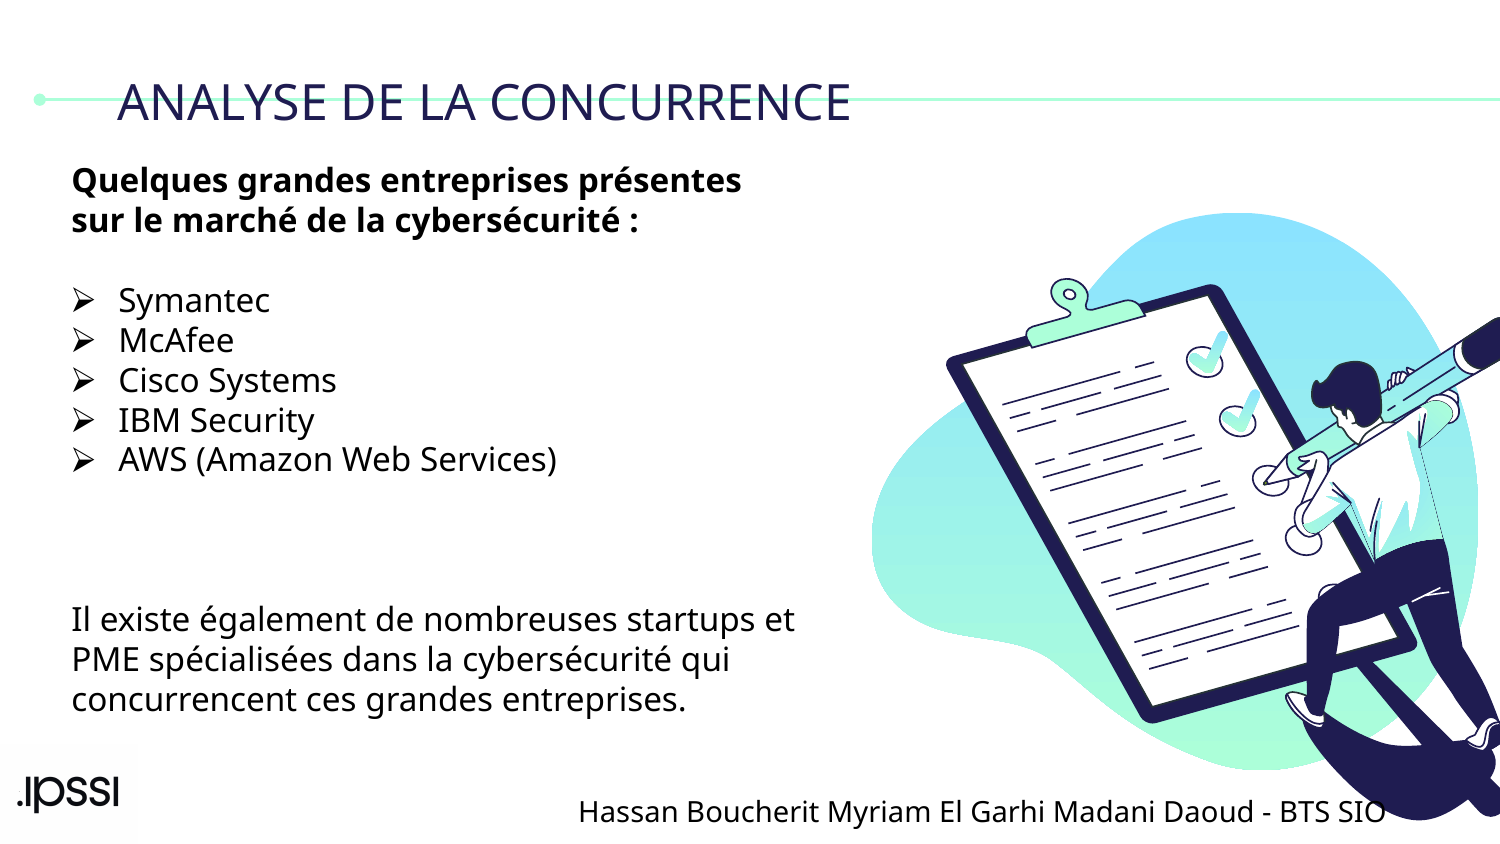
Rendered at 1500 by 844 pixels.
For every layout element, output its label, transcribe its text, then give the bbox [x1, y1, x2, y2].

title ANALYSE DE LA CONCURRENCE [102, 55, 1101, 144]
text_box [871, 419, 940, 630]
picture [0, 743, 139, 844]
text_box Hassan Boucherit Myriam El Garhi Madani Daoud - BTS SIO [563, 778, 1464, 843]
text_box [945, 277, 1500, 821]
text_box [1101, 212, 1386, 276]
text_box Quelques grandes entreprises présentes sur le marché de la cybersécurité : Symantec McAfee Cisco Systems IBM Security AWS (Amazon Web Services) Il existe également de nombreuses startups et PME spécialisées dans la cybersécurité qui concurrencent ces grandes entreprises. [56, 151, 818, 726]
